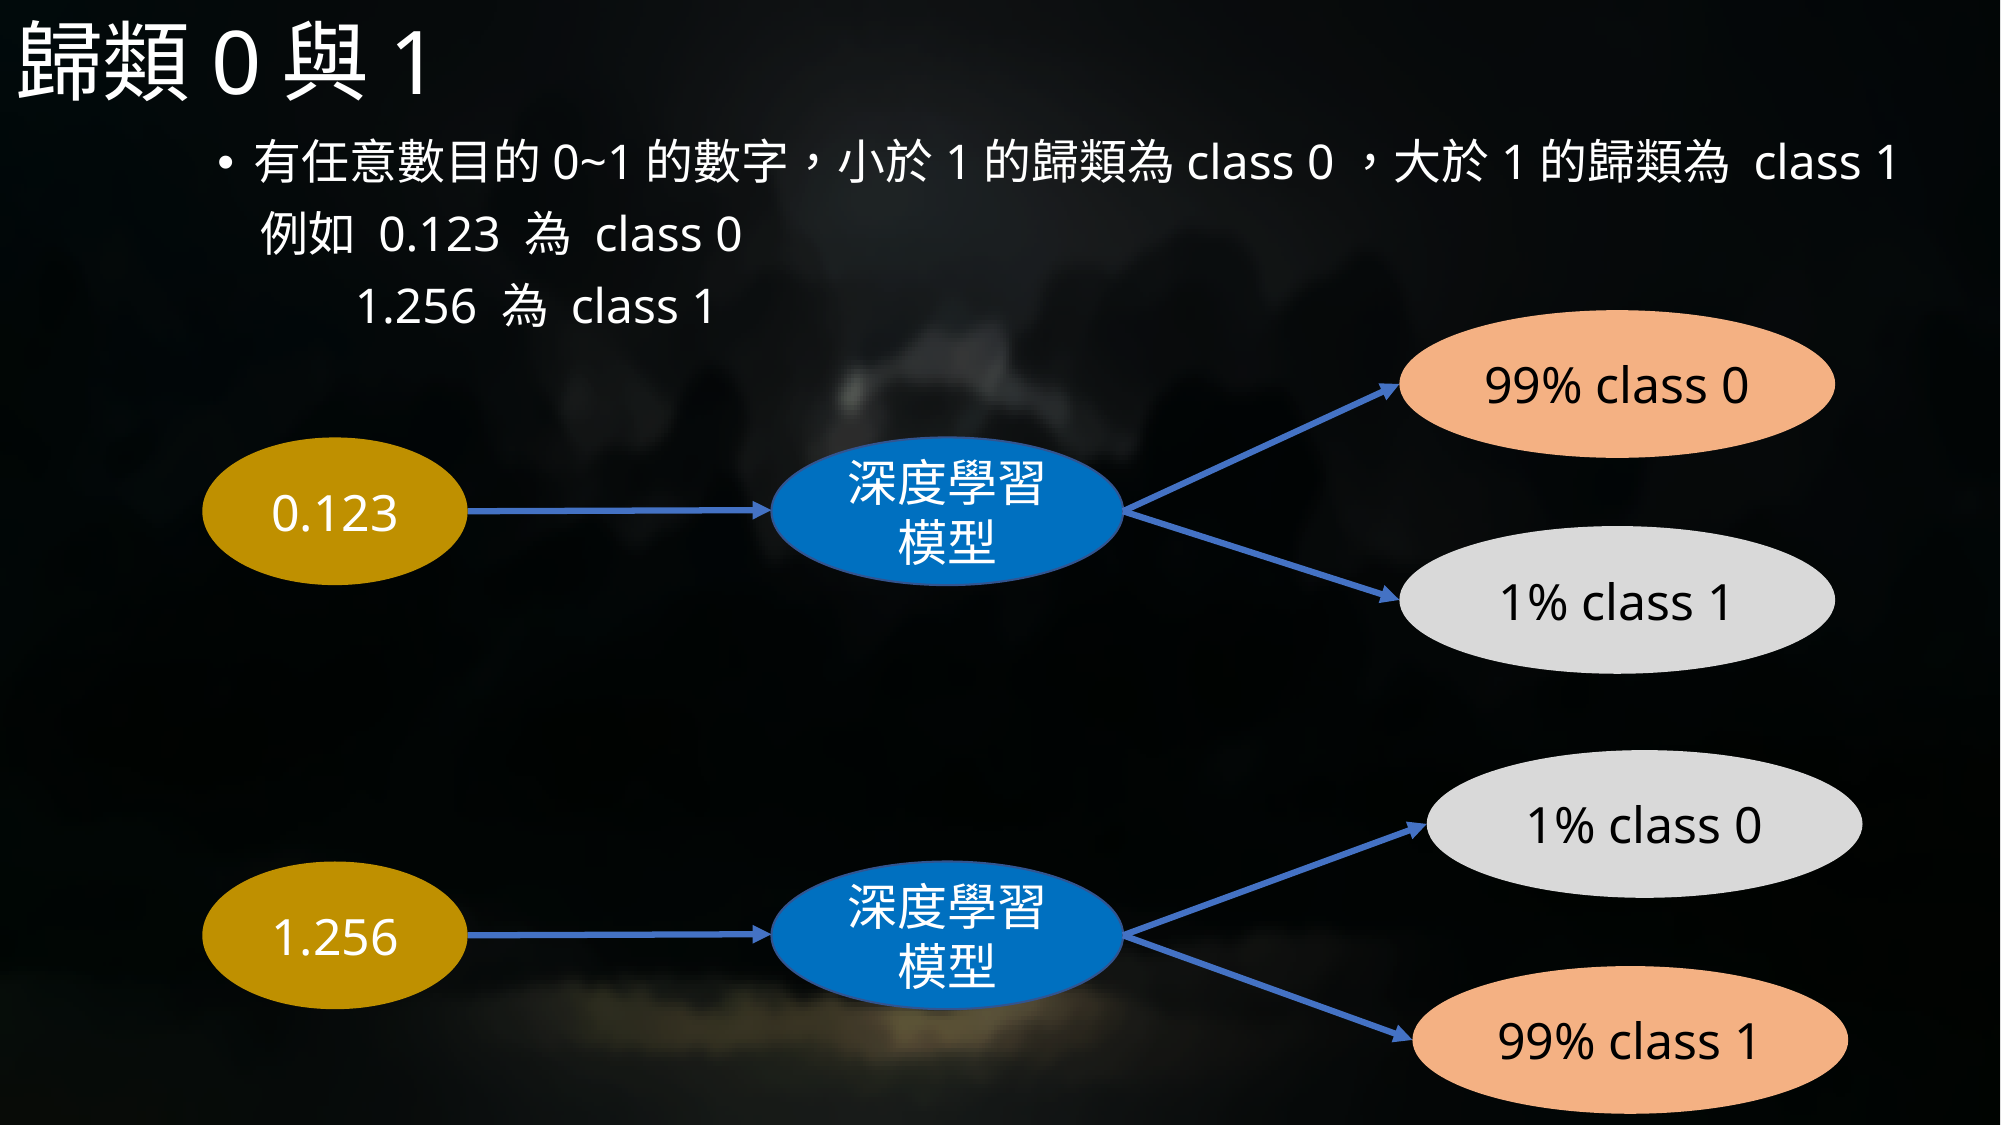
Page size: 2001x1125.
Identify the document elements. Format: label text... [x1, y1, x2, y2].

title 歸類0與1 [0, 10, 1725, 122]
text_box 99% class 1 [1411, 965, 1850, 1115]
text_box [1123, 823, 1427, 936]
text_box 1% class 1 [1398, 525, 1837, 675]
text_box 1% class 0 [1425, 749, 1864, 899]
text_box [1123, 936, 1413, 1040]
text_box 深度學習模型 [770, 860, 1123, 1011]
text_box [1123, 511, 1400, 600]
text_box 1.256 [201, 860, 469, 1011]
list 有任意數目的0~1的數字，小於1的歸類為class 0，大於1的歸類為 class 1 例如 0.123 為 class 0 1.256 為 class 1 [202, 131, 1928, 355]
text_box 0.123 [201, 436, 469, 587]
text_box 深度學習模型 [770, 436, 1123, 587]
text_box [1123, 384, 1400, 511]
picture [0, 0, 2001, 1125]
text_box 99% class 0 [1398, 309, 1837, 459]
